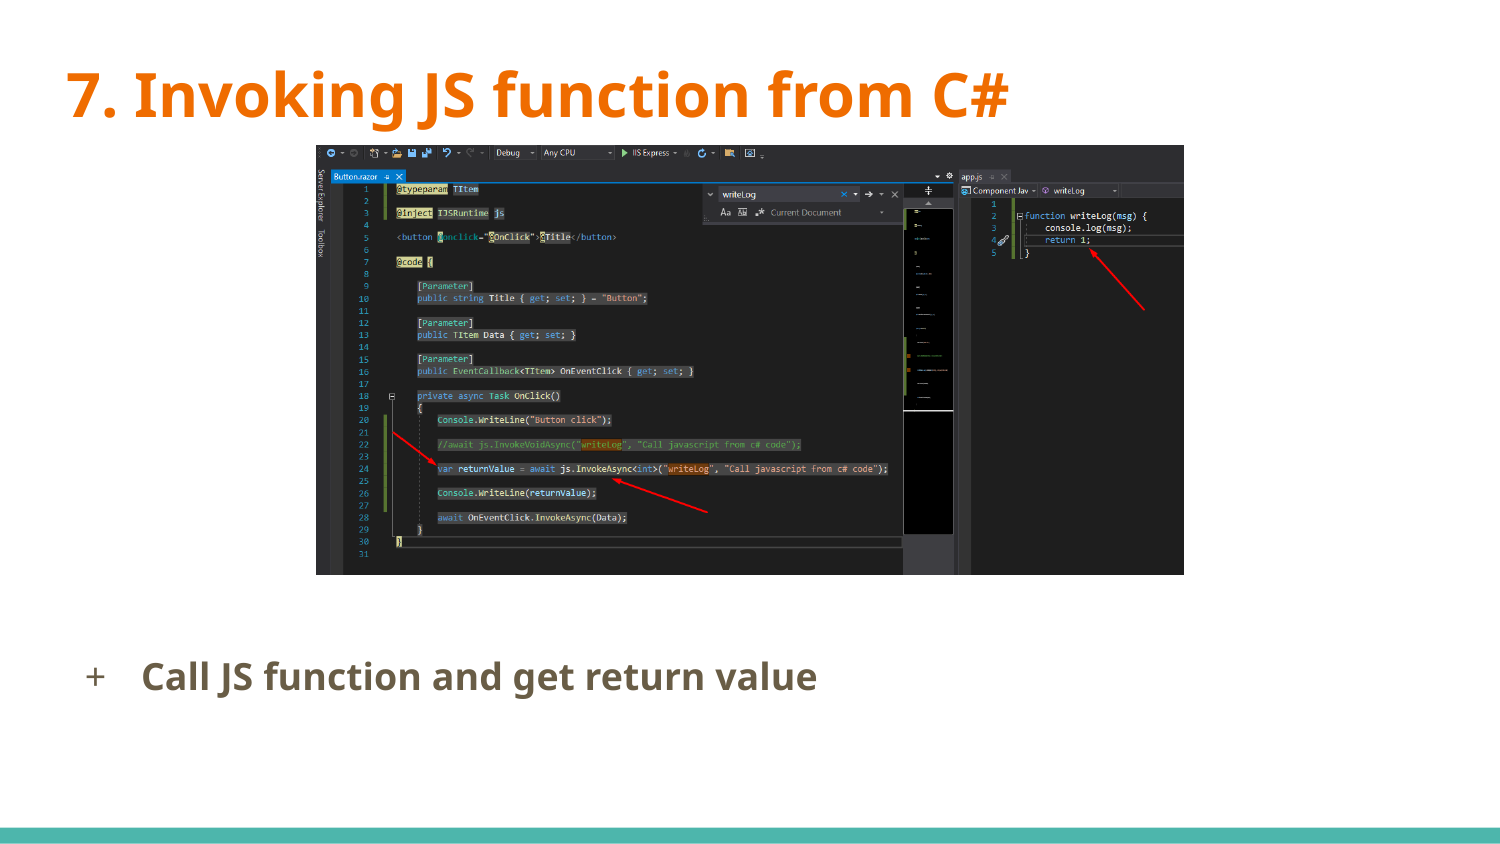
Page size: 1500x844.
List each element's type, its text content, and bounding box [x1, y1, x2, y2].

title 7. Invoking JS function from C# [51, 37, 1449, 154]
picture [316, 144, 1184, 576]
list Call JS function and get return value [51, 627, 1449, 750]
